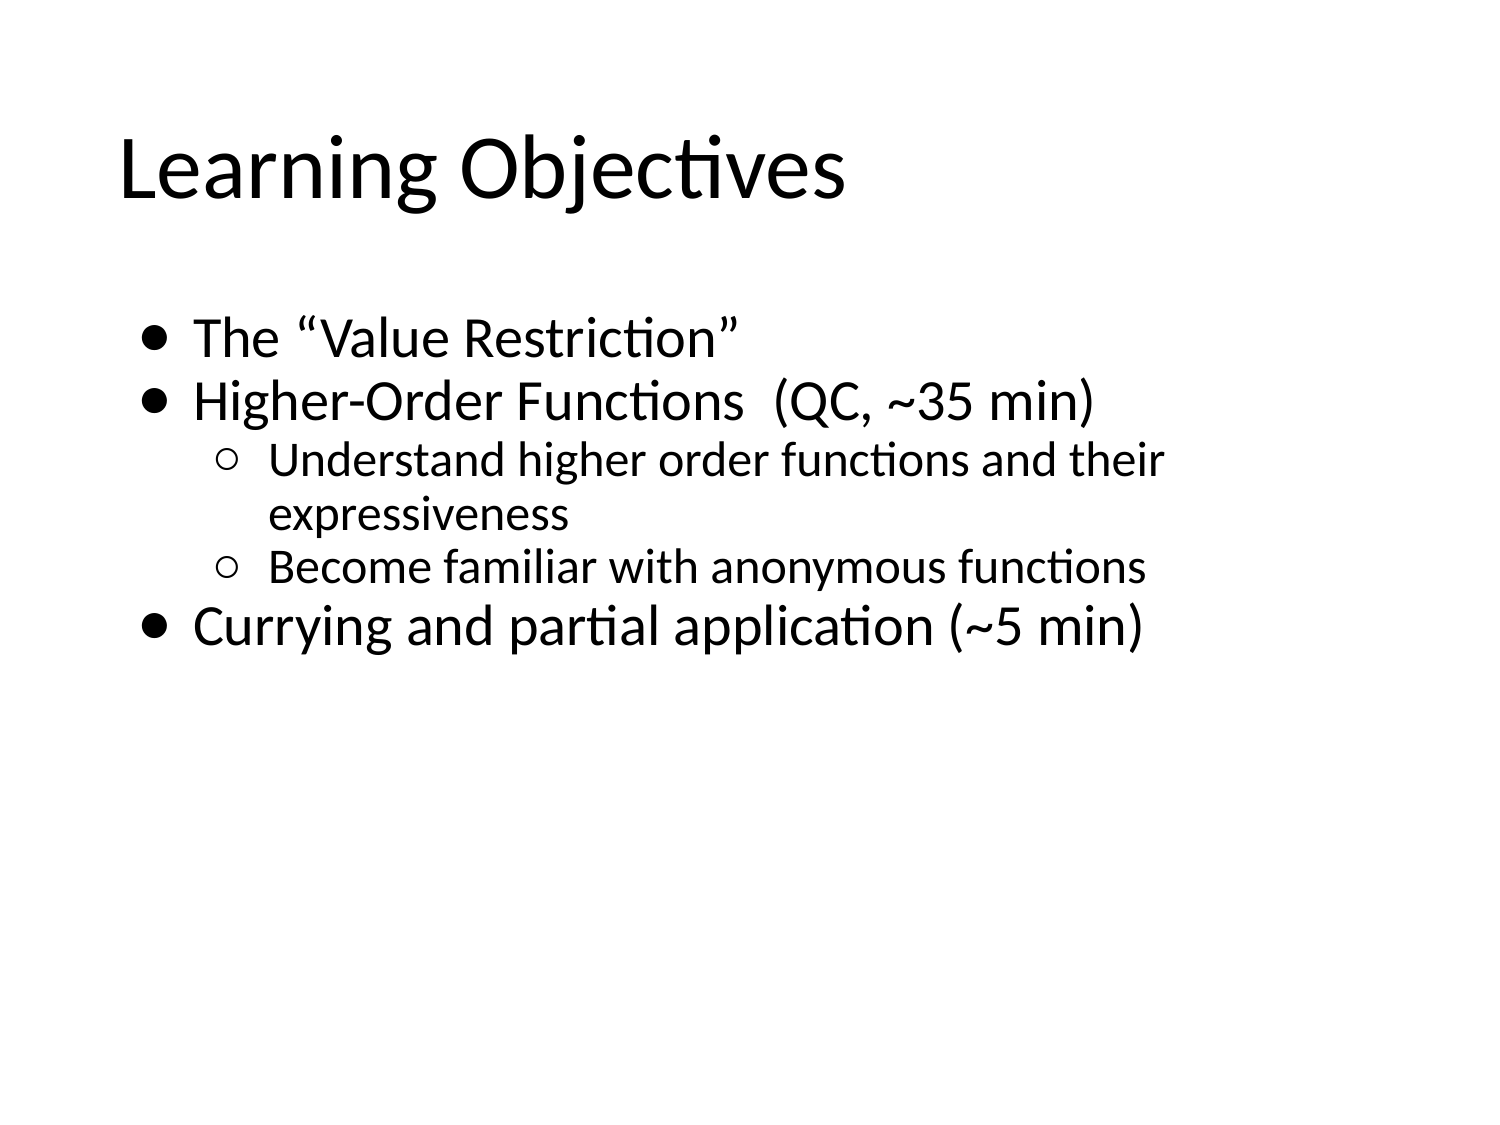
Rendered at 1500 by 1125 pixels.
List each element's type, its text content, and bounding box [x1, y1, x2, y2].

list The “Value Restriction” Higher-Order Functions (QC, ~35 min) Understand higher order functions and their expressiveness Become familiar with anonymous functions Currying and partial application (~5 min) [103, 299, 1397, 1014]
title Learning Objectives [103, 59, 1397, 278]
